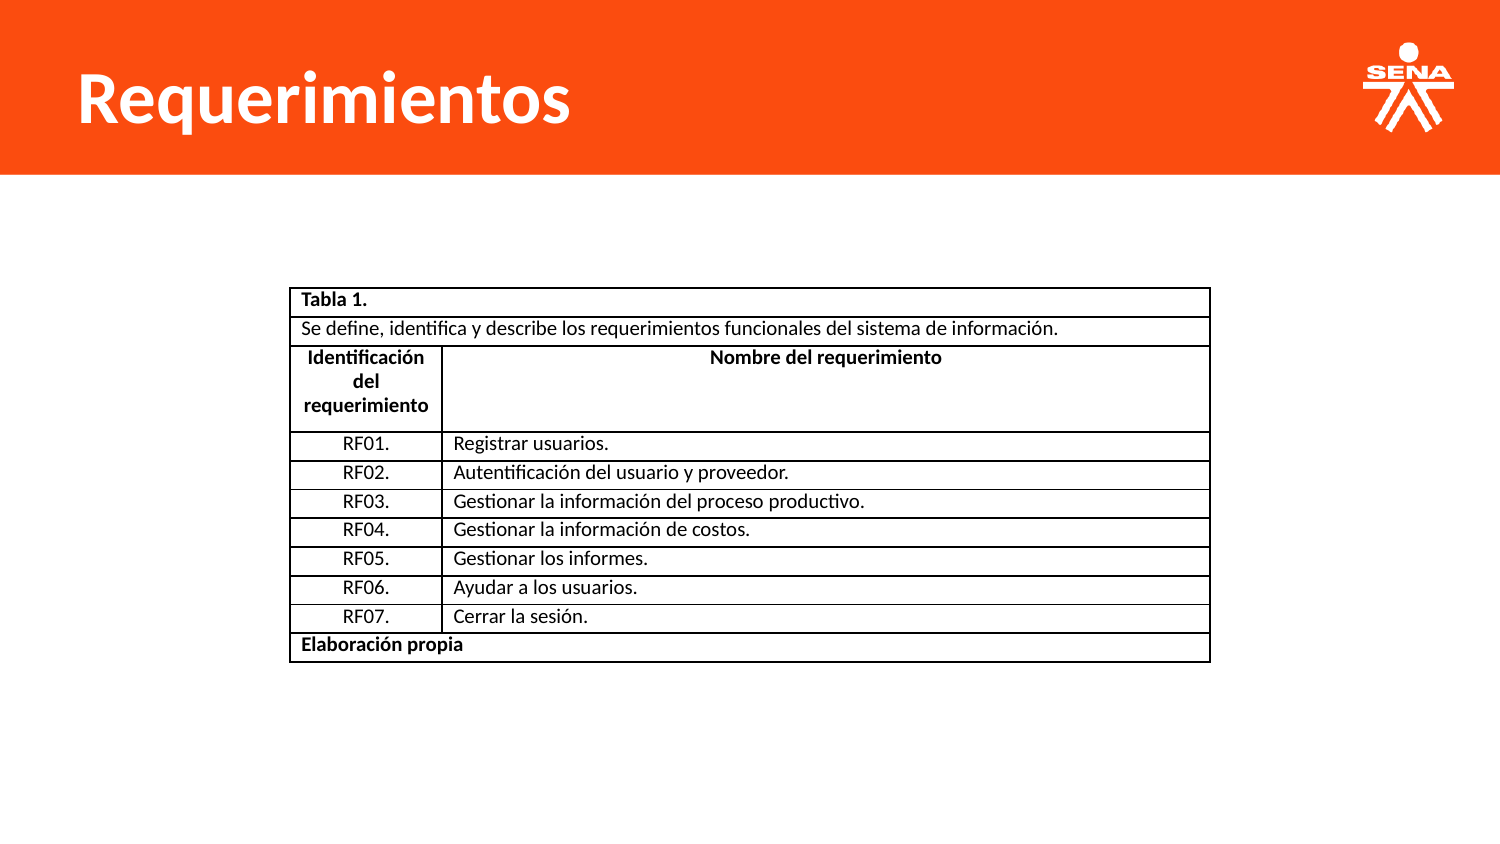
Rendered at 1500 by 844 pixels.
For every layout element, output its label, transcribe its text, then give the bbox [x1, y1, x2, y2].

table_cell RF06. [291, 577, 441, 604]
table_cell RF01. [291, 433, 441, 460]
table_cell Gestionar la información del proceso productivo. [443, 490, 1209, 517]
picture [0, 0, 1500, 844]
table_cell RF04. [291, 519, 441, 546]
table_cell RF07. [291, 605, 441, 632]
table_cell RF05. [291, 548, 441, 575]
table_cell RF02. [291, 462, 441, 489]
table_cell Se define, identifica y describe los requerimientos funcionales del sistema de información. [291, 318, 1209, 345]
table_header Tabla 1. [291, 289, 1209, 316]
table_cell Identificación del requerimiento [291, 347, 441, 431]
table_cell Elaboración propia [291, 634, 1209, 661]
table_cell Gestionar la información de costos. [443, 519, 1209, 546]
table_cell Registrar usuarios. [443, 433, 1209, 460]
table_cell Autentificación del usuario y proveedor. [443, 462, 1209, 489]
table_cell Cerrar la sesión. [443, 605, 1209, 632]
table_cell RF03. [291, 490, 441, 517]
text_box Requerimientos [62, 40, 1240, 146]
table_cell Ayudar a los usuarios. [443, 577, 1209, 604]
table_cell Gestionar los informes. [443, 548, 1209, 575]
table_cell Nombre del requerimiento [443, 347, 1209, 431]
